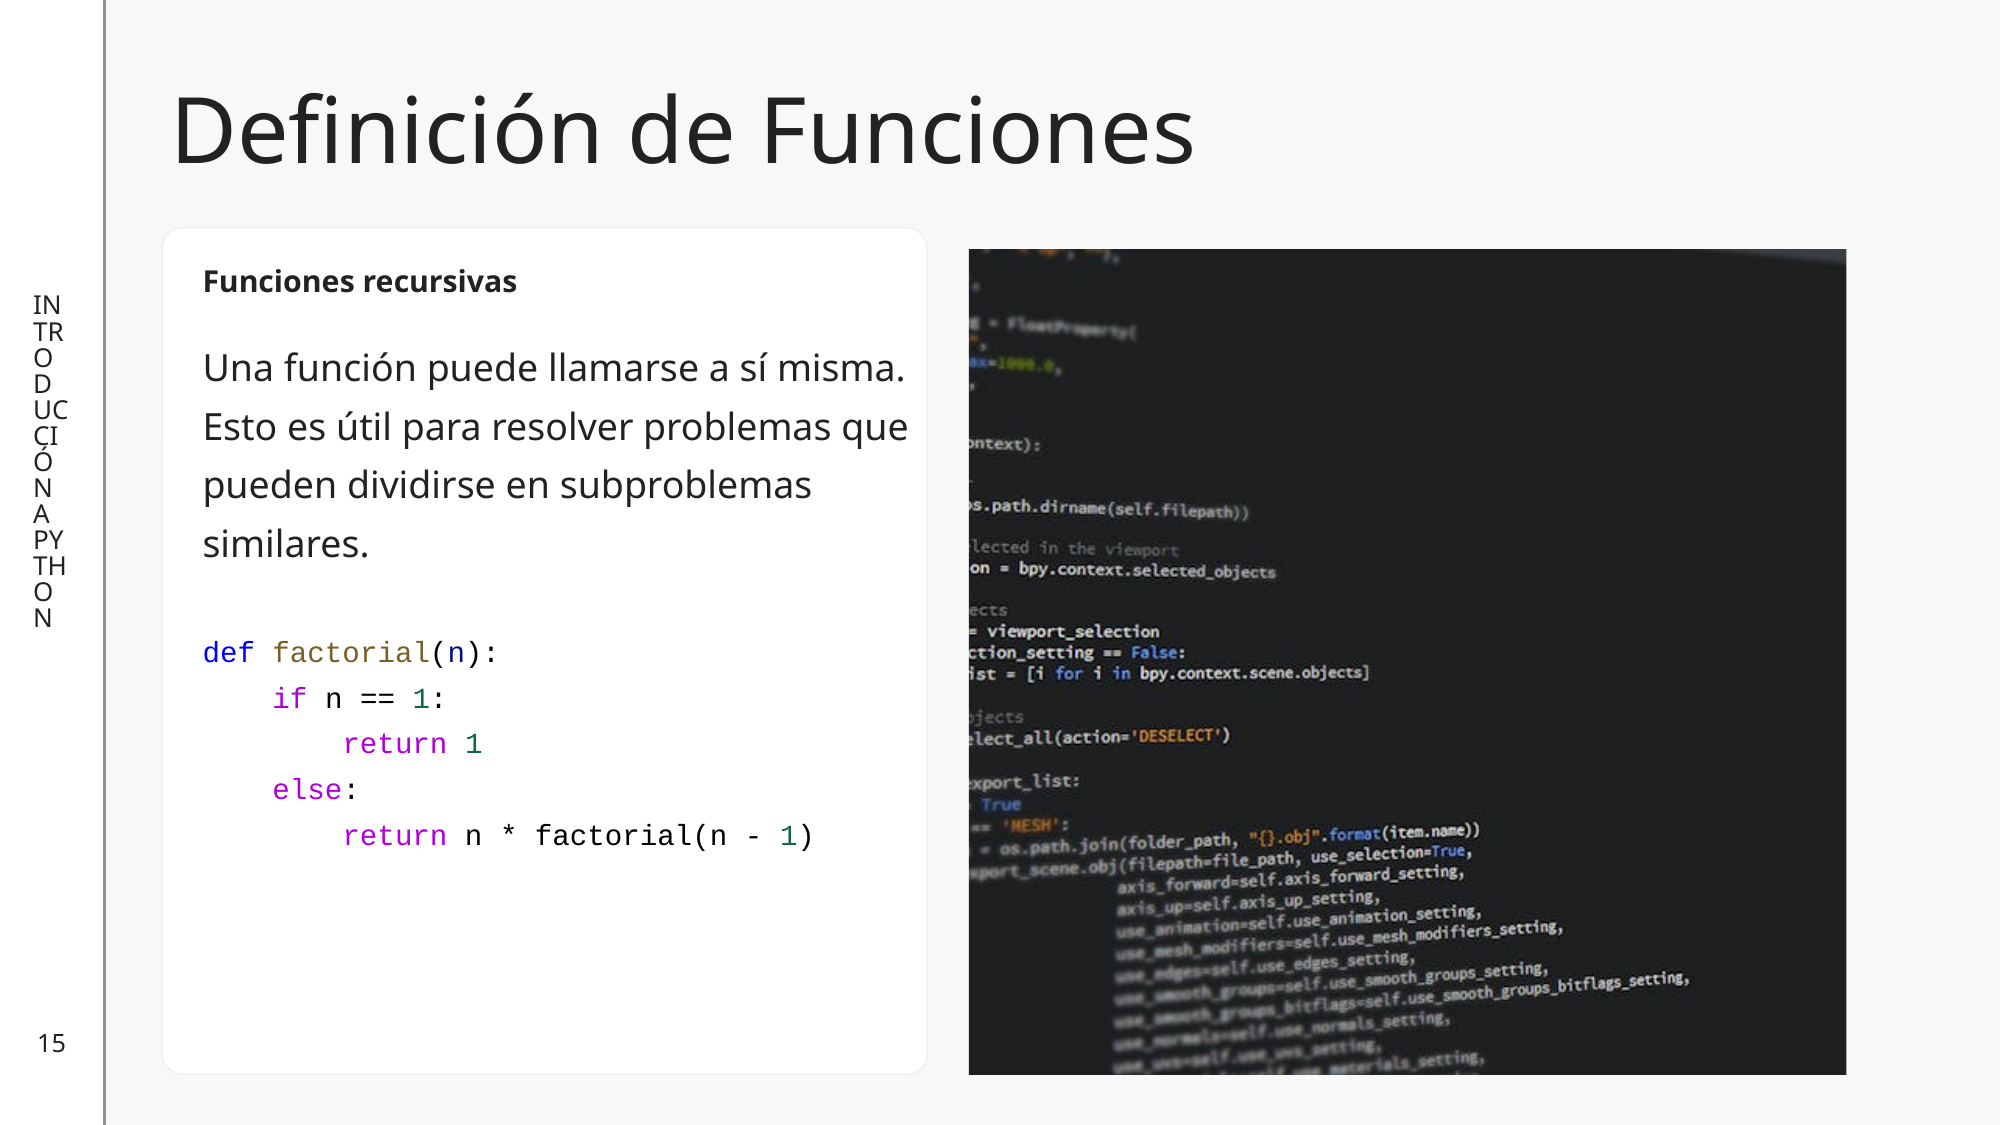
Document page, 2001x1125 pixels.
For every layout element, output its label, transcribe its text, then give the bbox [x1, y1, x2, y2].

footer INTRODUCCIÓN A PYTHON [18, 50, 86, 563]
title Definición de Funciones [155, 50, 1847, 192]
list Una función puede llamarse a sí misma. Esto es útil para resolver problemas que pueden dividirse en subproblemas similares. def factorial(n): if n == 1: return 1 else: return n * factorial(n - 1) [187, 323, 932, 1075]
list Funciones recursivas [187, 249, 885, 307]
picture [968, 249, 1847, 1075]
slide_number 15 [0, 1014, 104, 1075]
